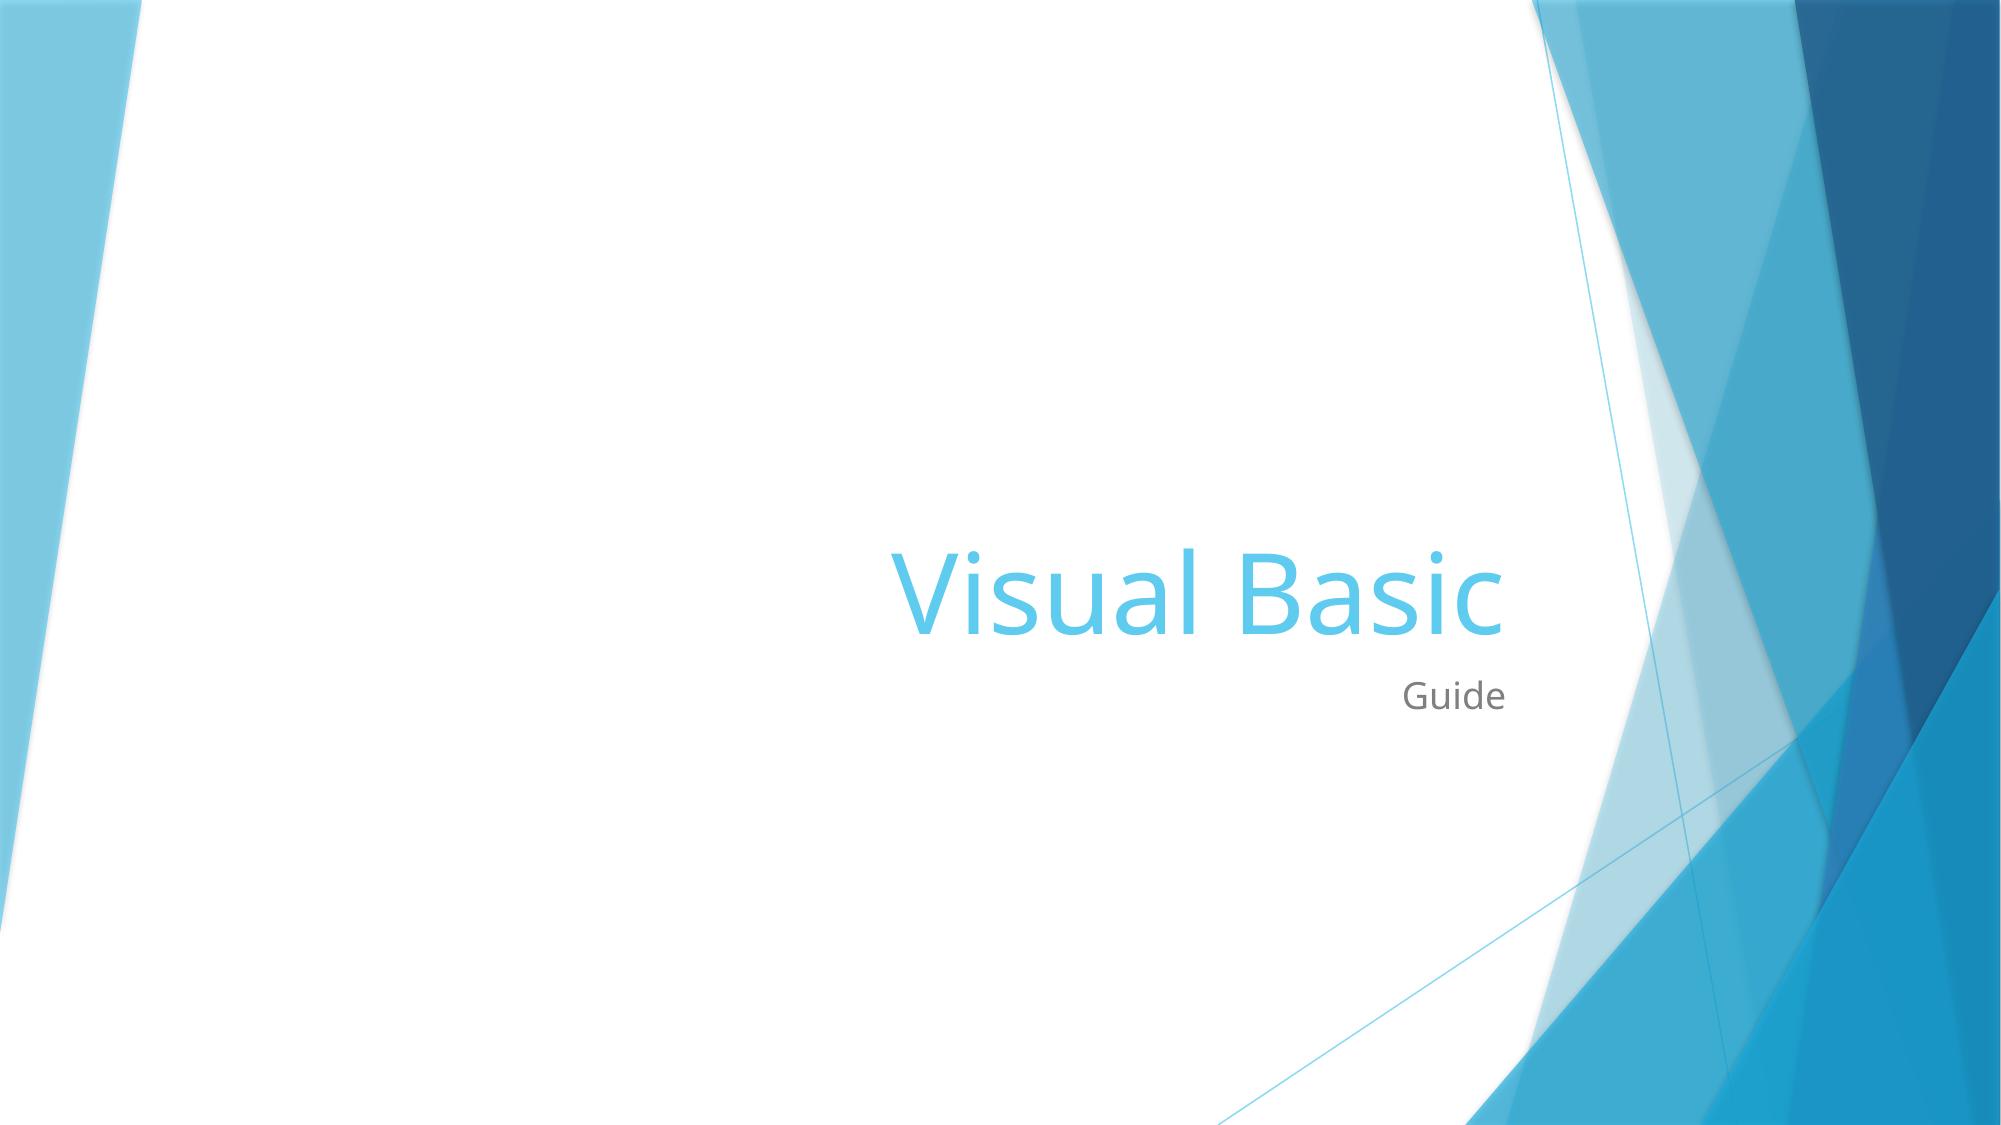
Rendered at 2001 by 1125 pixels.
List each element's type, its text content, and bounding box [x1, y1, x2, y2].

title Visual Basic [247, 394, 1522, 664]
subtitle Guide [247, 664, 1522, 845]
